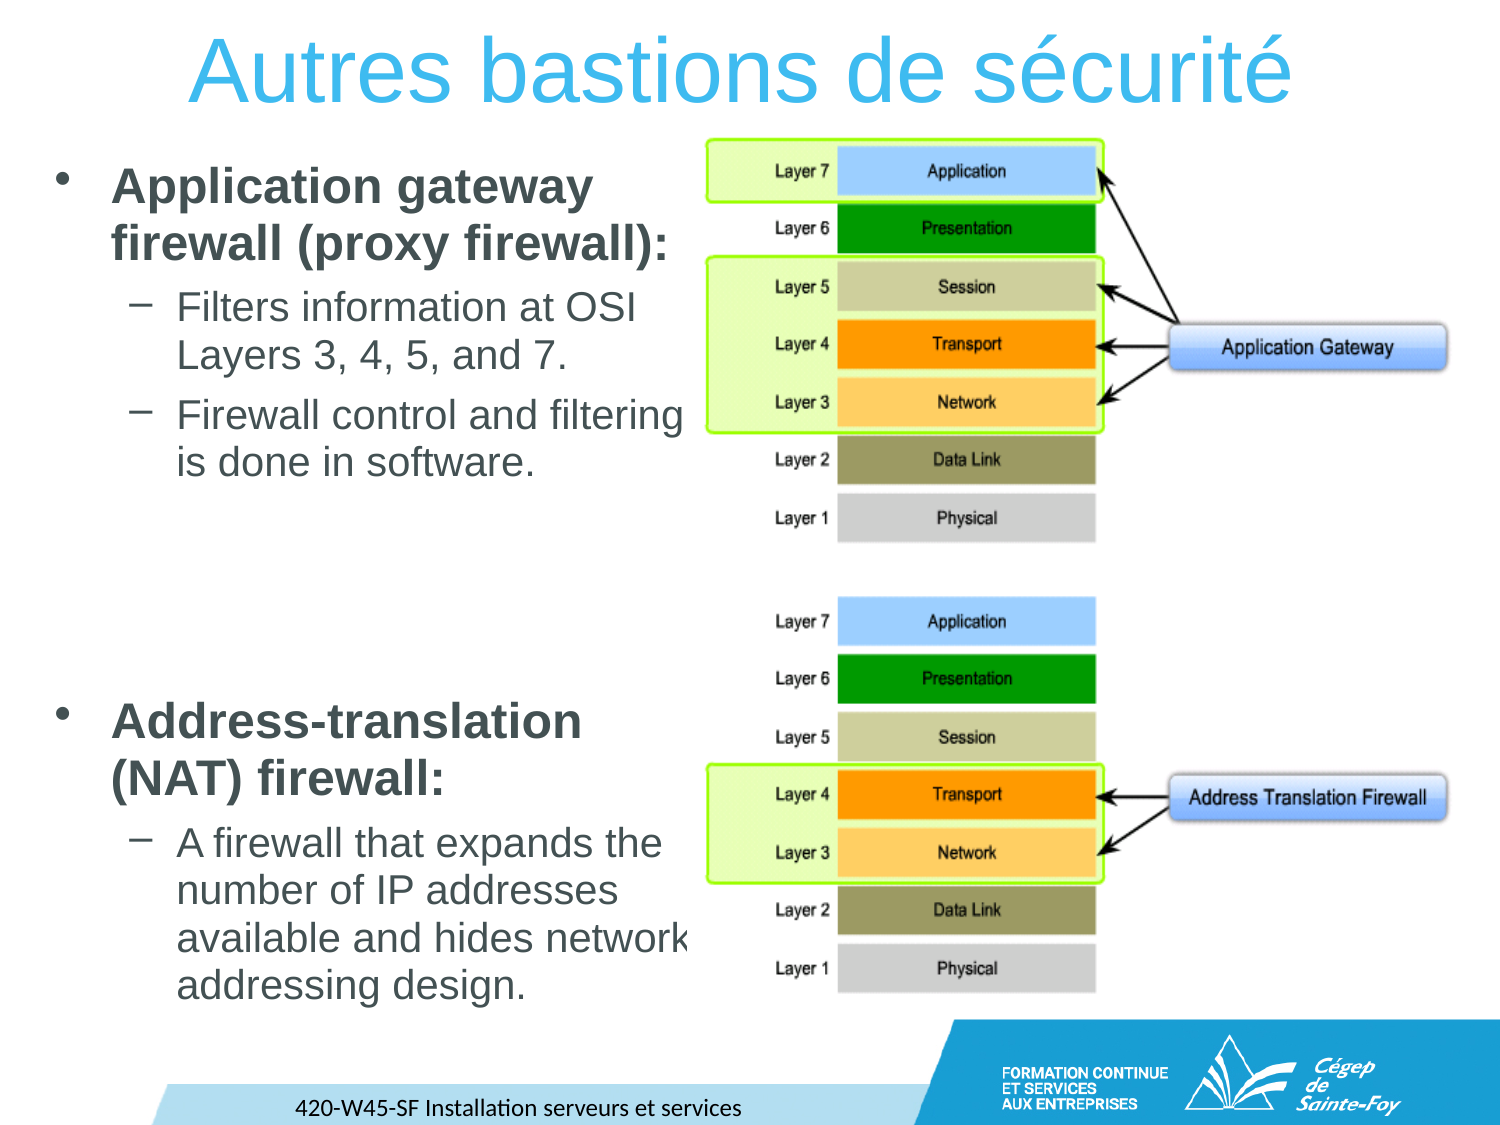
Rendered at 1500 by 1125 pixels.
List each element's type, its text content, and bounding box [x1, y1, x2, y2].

title Autres bastions de sécurité [37, 41, 1447, 129]
list Application gateway firewall (proxy firewall): Filters information at OSI Layers 3, 4, 5, and 7. Firewall control and filtering is done in software. Address-translation (NAT) firewall: A firewall that expands the number of IP addresses available and hides network addressing design. [39, 149, 716, 1035]
picture [0, 0, 1500, 1125]
